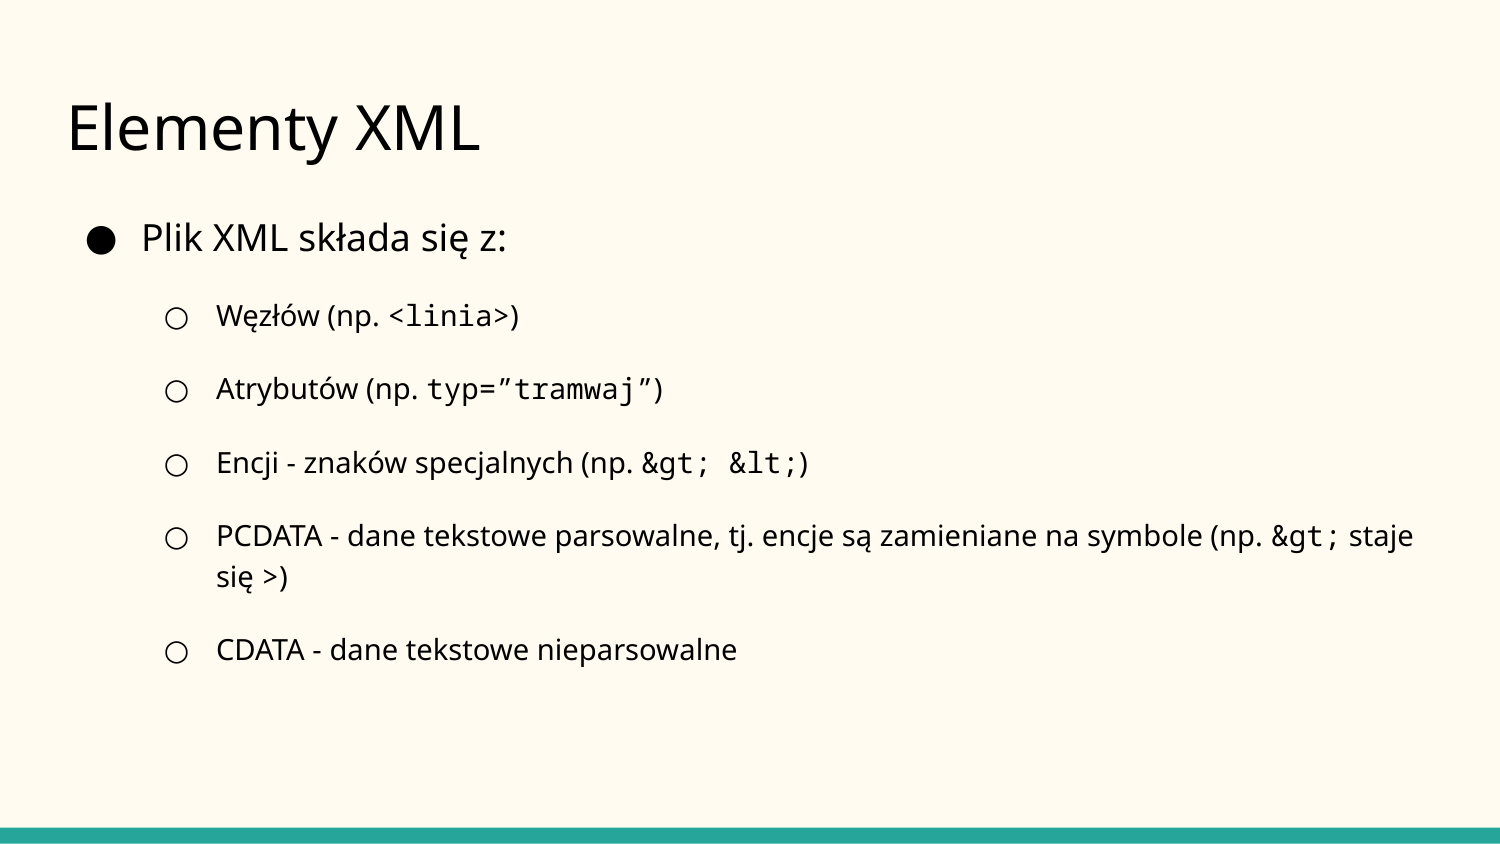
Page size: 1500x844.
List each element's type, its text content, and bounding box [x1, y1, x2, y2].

list Plik XML składa się z: Węzłów (np. <linia>) Atrybutów (np. typ=”tramwaj”) Encji - znaków specjalnych (np. &gt; &lt;) PCDATA - dane tekstowe parsowalne, tj. encje są zamieniane na symbole (np. &gt; staje się >) CDATA - dane tekstowe nieparsowalne [51, 192, 1449, 750]
title Elementy XML [51, 72, 1449, 174]
